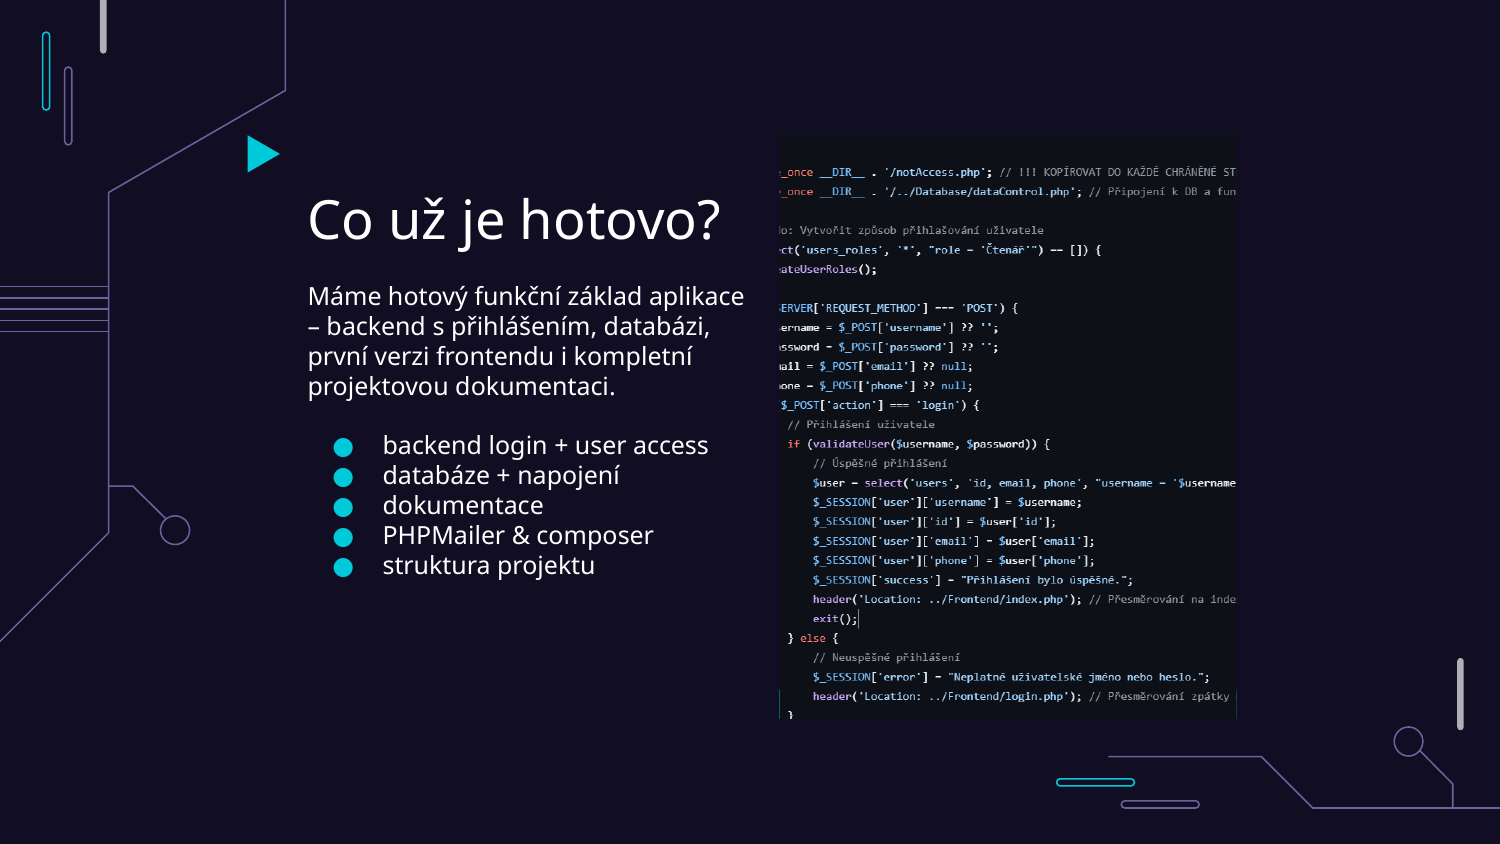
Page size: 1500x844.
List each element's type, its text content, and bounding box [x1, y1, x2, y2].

title Co už je hotovo? [292, 116, 768, 265]
text_box [247, 135, 280, 173]
subtitle Máme hotový funkční základ aplikace – backend s přihlášením, databázi, první verzi frontendu i kompletní projektovou dokumentaci. backend login + user access databáze + napojení dokumentace PHPMailer & composer struktura projektu [292, 265, 768, 727]
picture [779, 134, 1237, 720]
